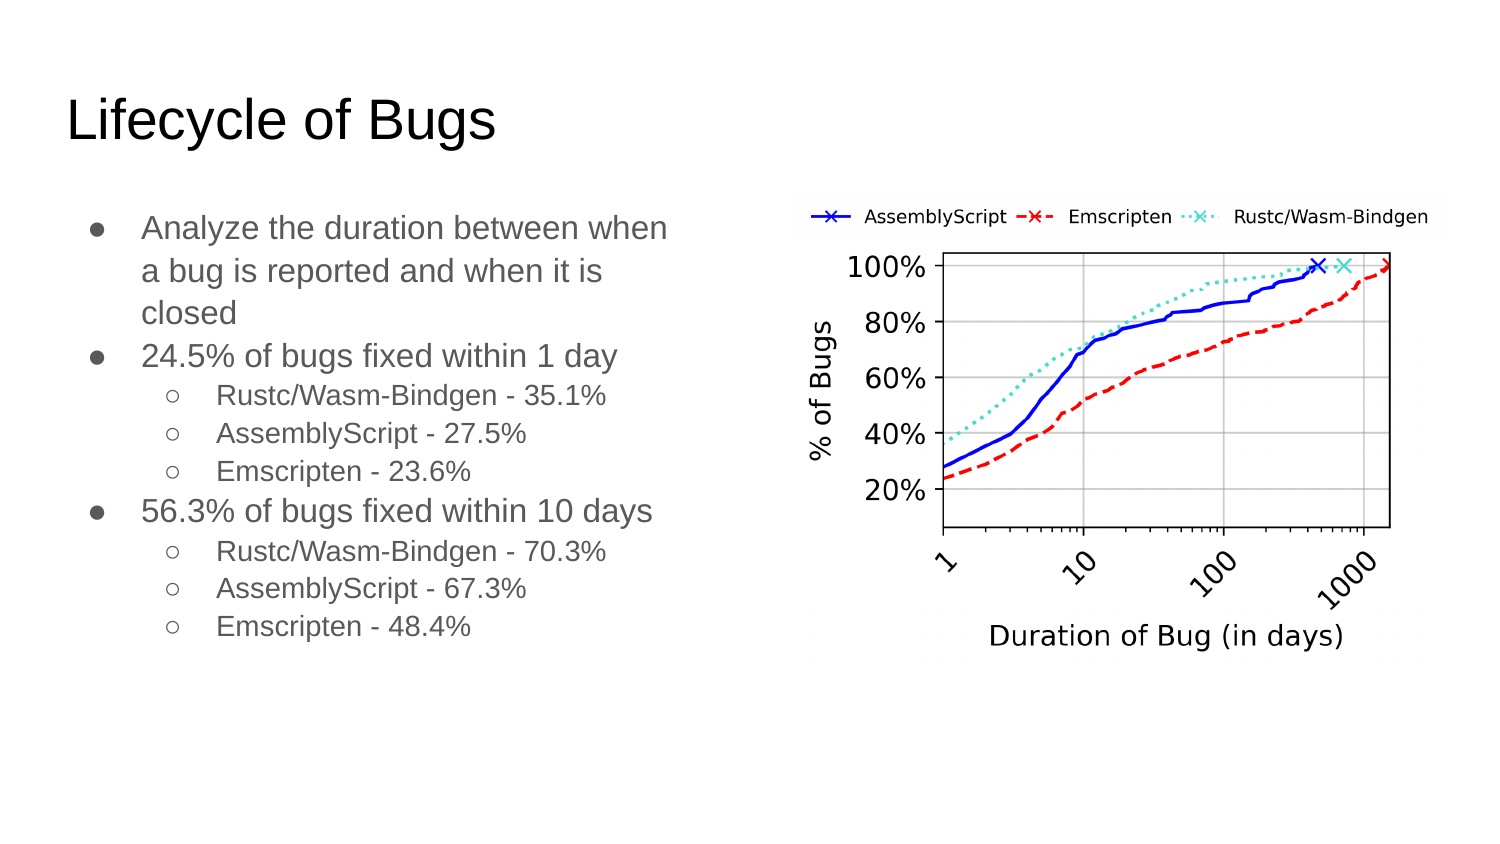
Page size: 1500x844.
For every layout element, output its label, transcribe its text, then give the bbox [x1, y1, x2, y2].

picture [792, 242, 1450, 668]
list Analyze the duration between when a bug is reported and when it is closed 24.5% of bugs fixed within 1 day Rustc/Wasm-Bindgen - 35.1% AssemblyScript - 27.5% Emscripten - 23.6% 56.3% of bugs fixed within 10 days Rustc/Wasm-Bindgen - 70.3% AssemblyScript - 67.3% Emscripten - 48.4% [51, 189, 708, 750]
picture [792, 188, 1450, 238]
title Lifecycle of Bugs [51, 72, 1449, 167]
